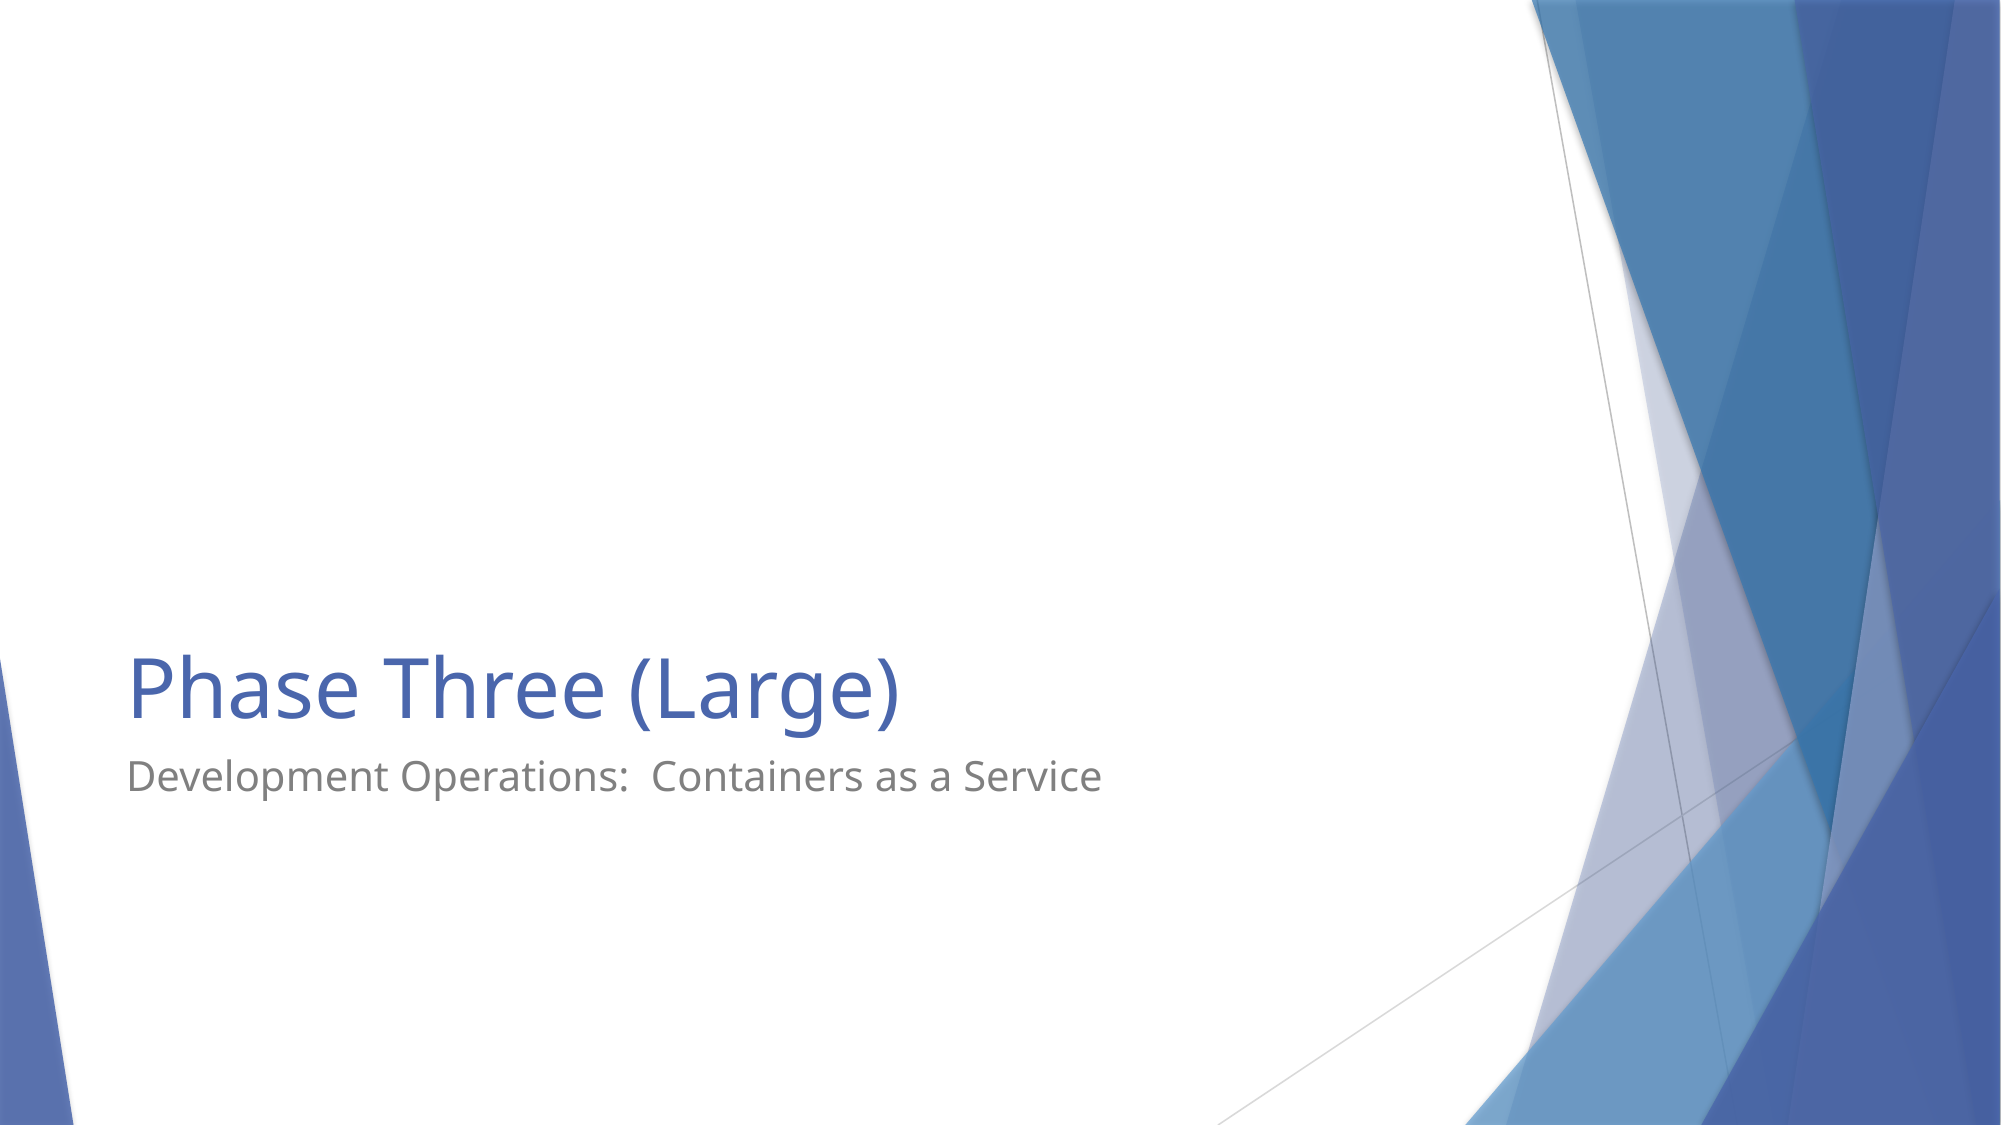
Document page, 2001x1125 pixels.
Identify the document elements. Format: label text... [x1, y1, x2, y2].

list Development Operations: Containers as a Service [111, 742, 1522, 884]
title Phase Three (Large) [111, 443, 1522, 742]
